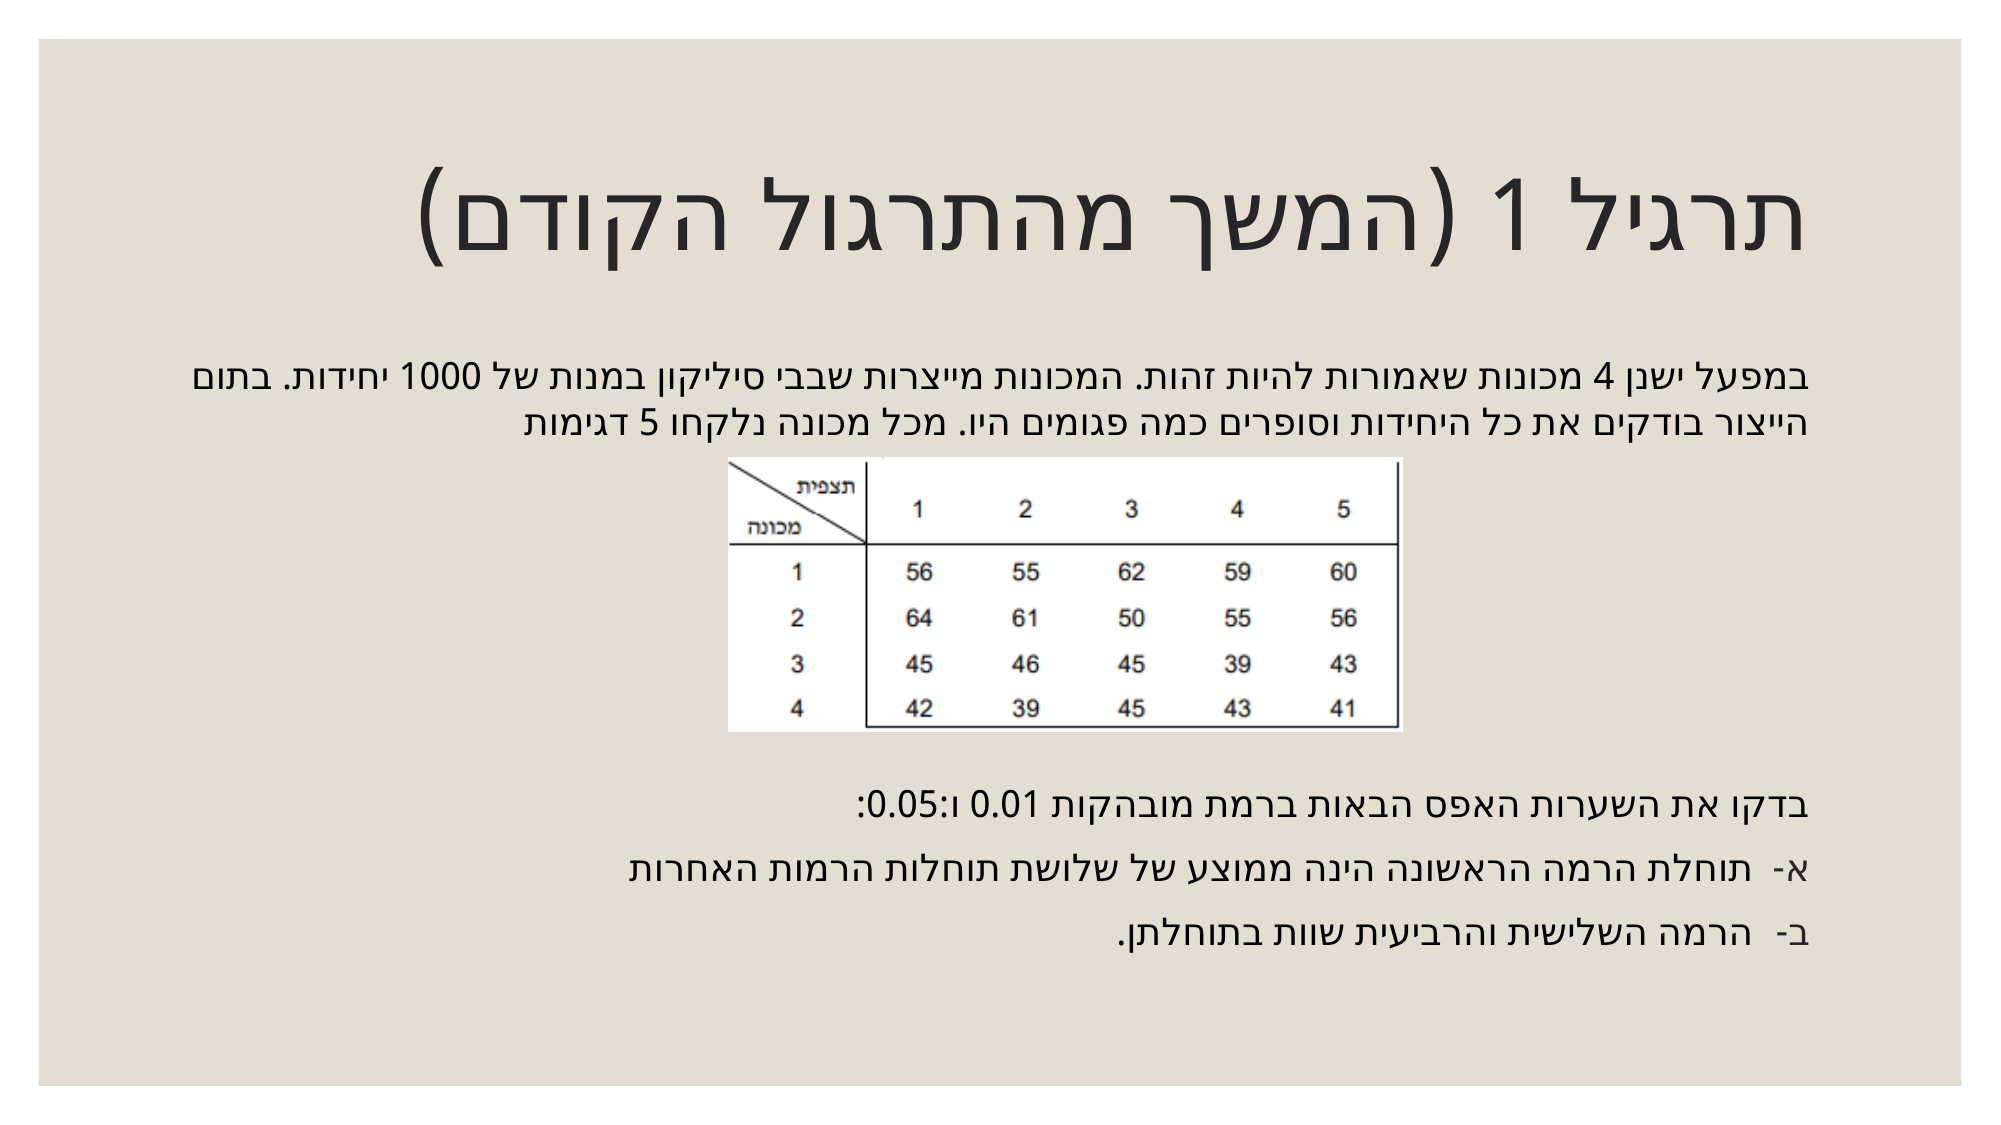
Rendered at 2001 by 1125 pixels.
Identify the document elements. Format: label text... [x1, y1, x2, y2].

title תרגיל 1 (המשך מהתרגול הקודם) [174, 105, 1825, 331]
picture [728, 457, 1404, 732]
list במפעל ישנן 4 מכונות שאמורות להיות זהות. המכונות מייצרות שבבי סיליקון במנות של 1000 יחידות. בתום הייצור בודקים את כל היחידות וסופרים כמה פגומים היו. מכל מכונה נלקחו 5 דגימות בדקו את השערות האפס הבאות ברמת מובהקות 0.01 ו:0.05: תוחלת הרמה הראשונה הינה ממוצע של שלושת תוחלות הרמות האחרות הרמה השלישית והרביעית שוות בתוחלתן. [174, 345, 1825, 990]
